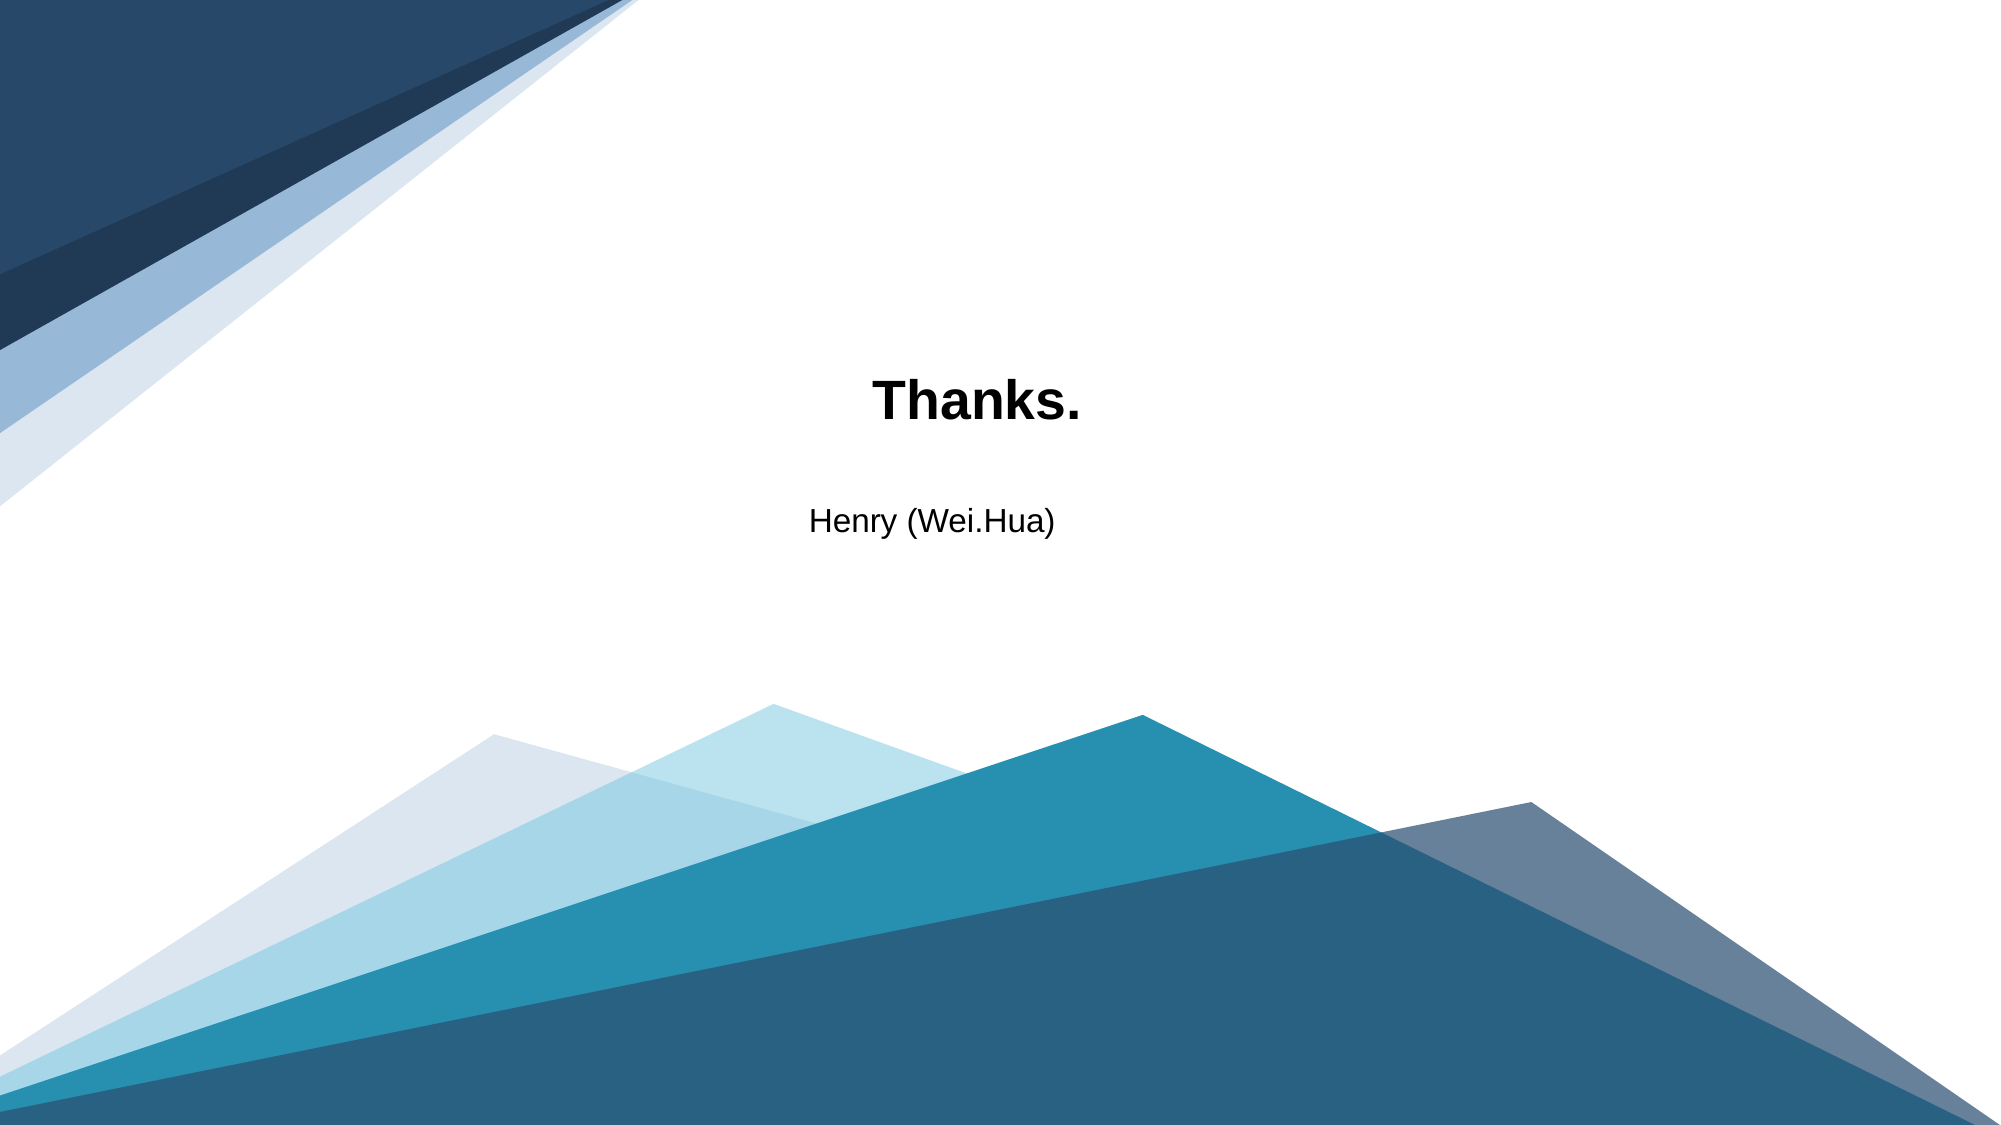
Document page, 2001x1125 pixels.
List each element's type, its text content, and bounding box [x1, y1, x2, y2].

title Thanks. [442, 364, 1097, 507]
list Henry (Wei.Hua) [417, 496, 1072, 548]
